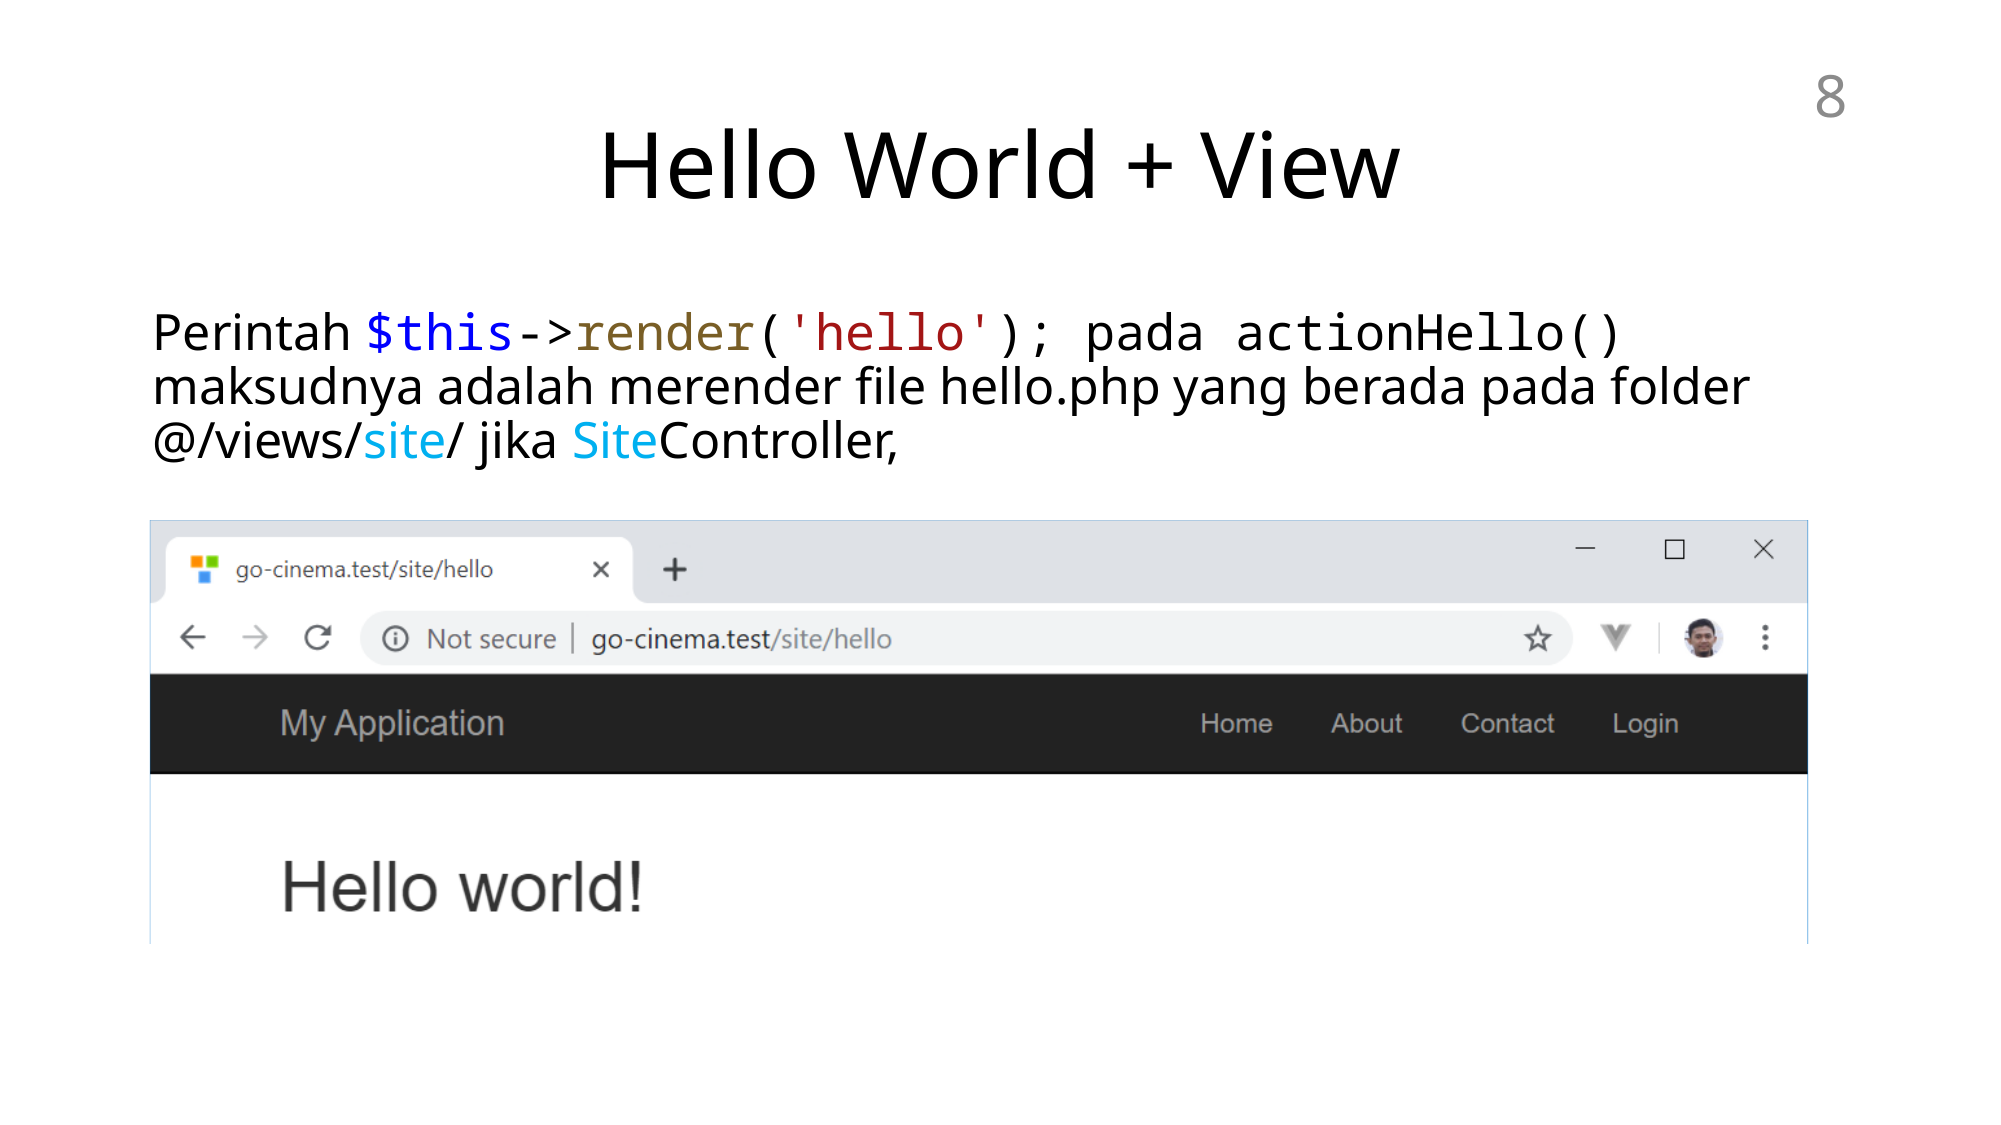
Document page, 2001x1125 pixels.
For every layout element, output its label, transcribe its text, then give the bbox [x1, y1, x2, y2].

list Perintah $this->render('hello'); pada actionHello() maksudnya adalah merender file hello.php yang berada pada folder @/views/site/ jika SiteController, [137, 299, 1863, 1014]
slide_number 8 [1699, 59, 1863, 138]
picture [149, 520, 1809, 944]
title Hello World + View [137, 59, 1863, 278]
